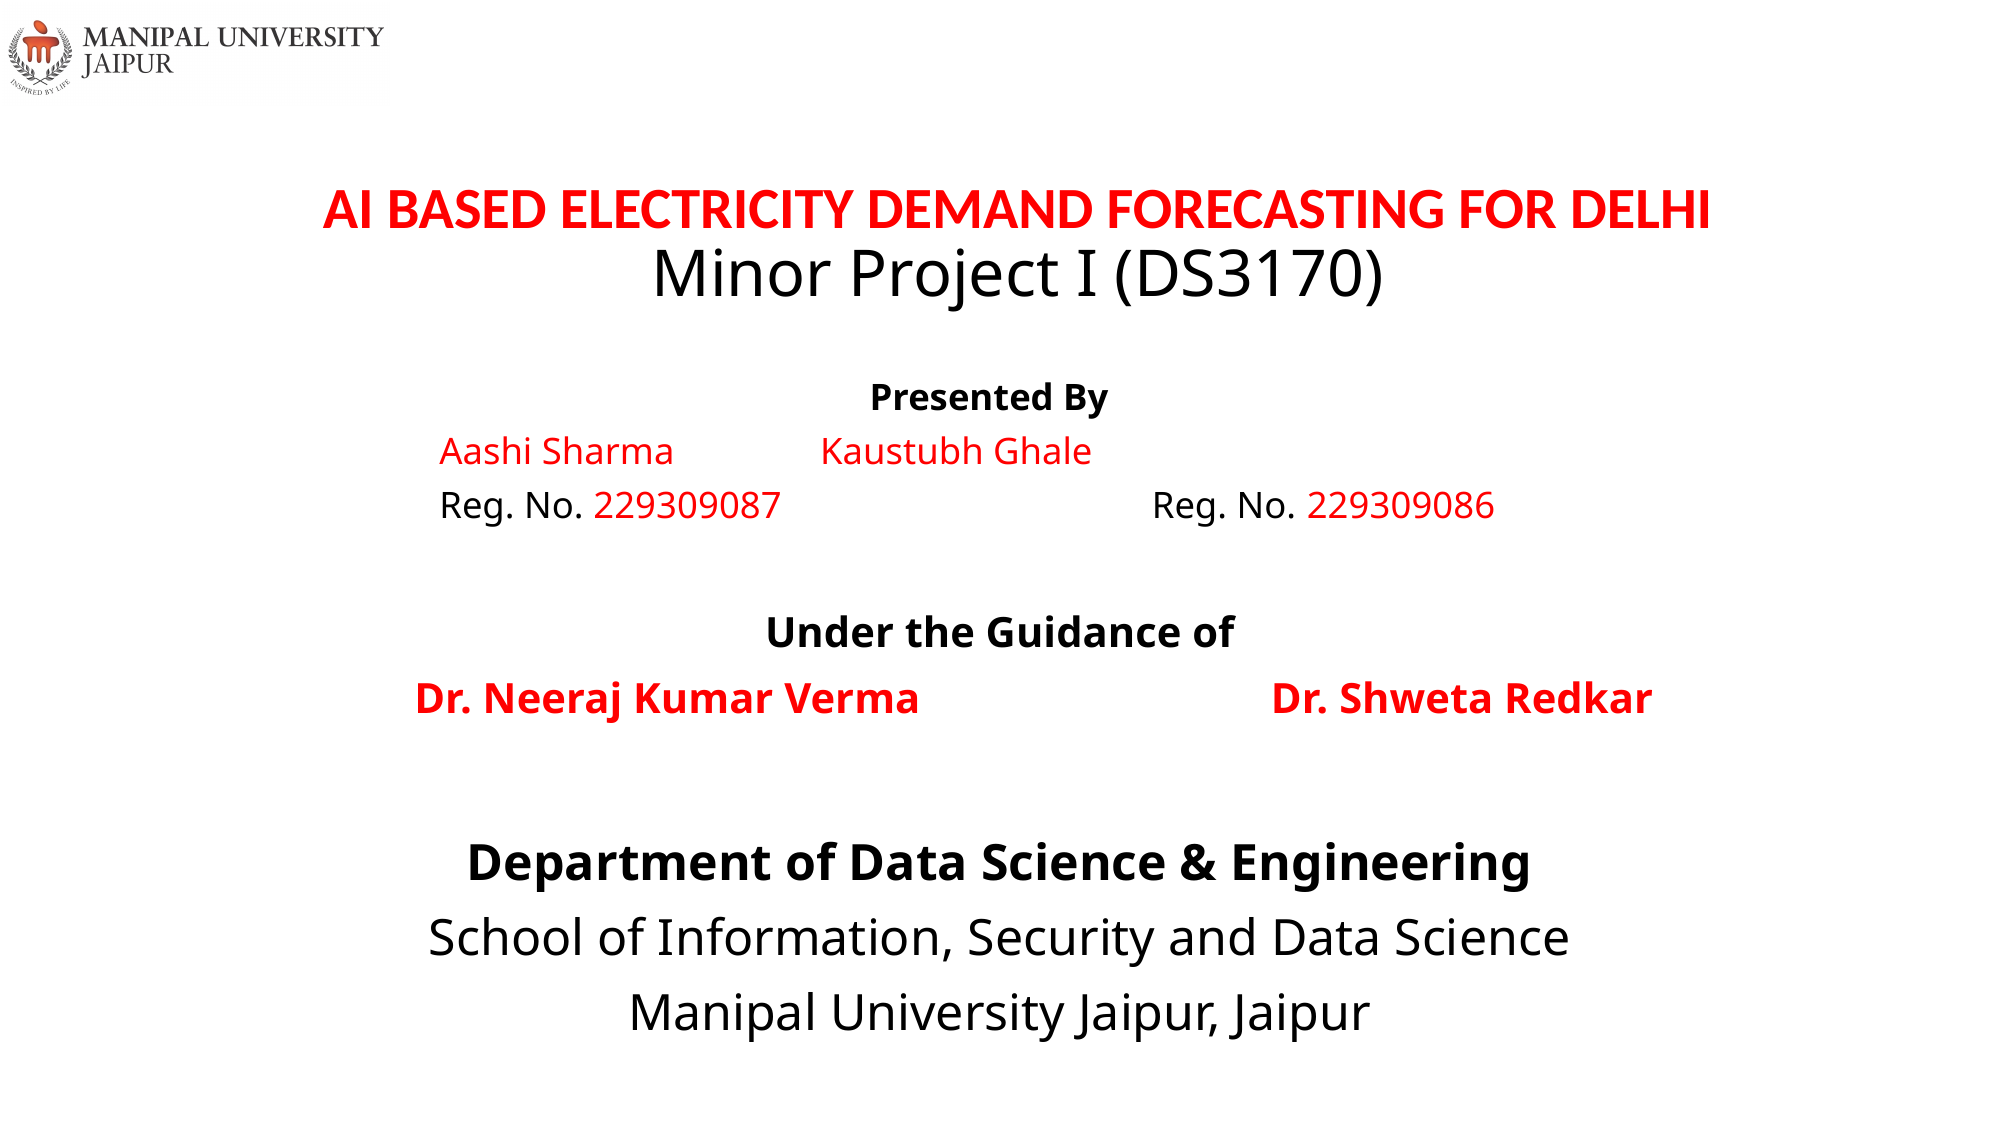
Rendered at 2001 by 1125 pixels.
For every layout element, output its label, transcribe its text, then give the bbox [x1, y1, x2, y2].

subtitle Presented By Aashi Sharma Kaustubh Ghale Reg. No. 229309087 Reg. No. 229309086 [329, 371, 1649, 537]
picture [1, 1, 391, 106]
text_box Under the Guidance of Dr. Neeraj Kumar Verma Dr. Shweta Redkar [195, 603, 1805, 833]
title AI BASED ELECTRICITY DEMAND FORECASTING FOR DELHI Minor Project I (DS3170) [267, 46, 1768, 318]
text_box Department of Data Science & Engineering School of Information, Security and Data Science Manipal University Jaipur, Jaipur [249, 830, 1750, 1102]
